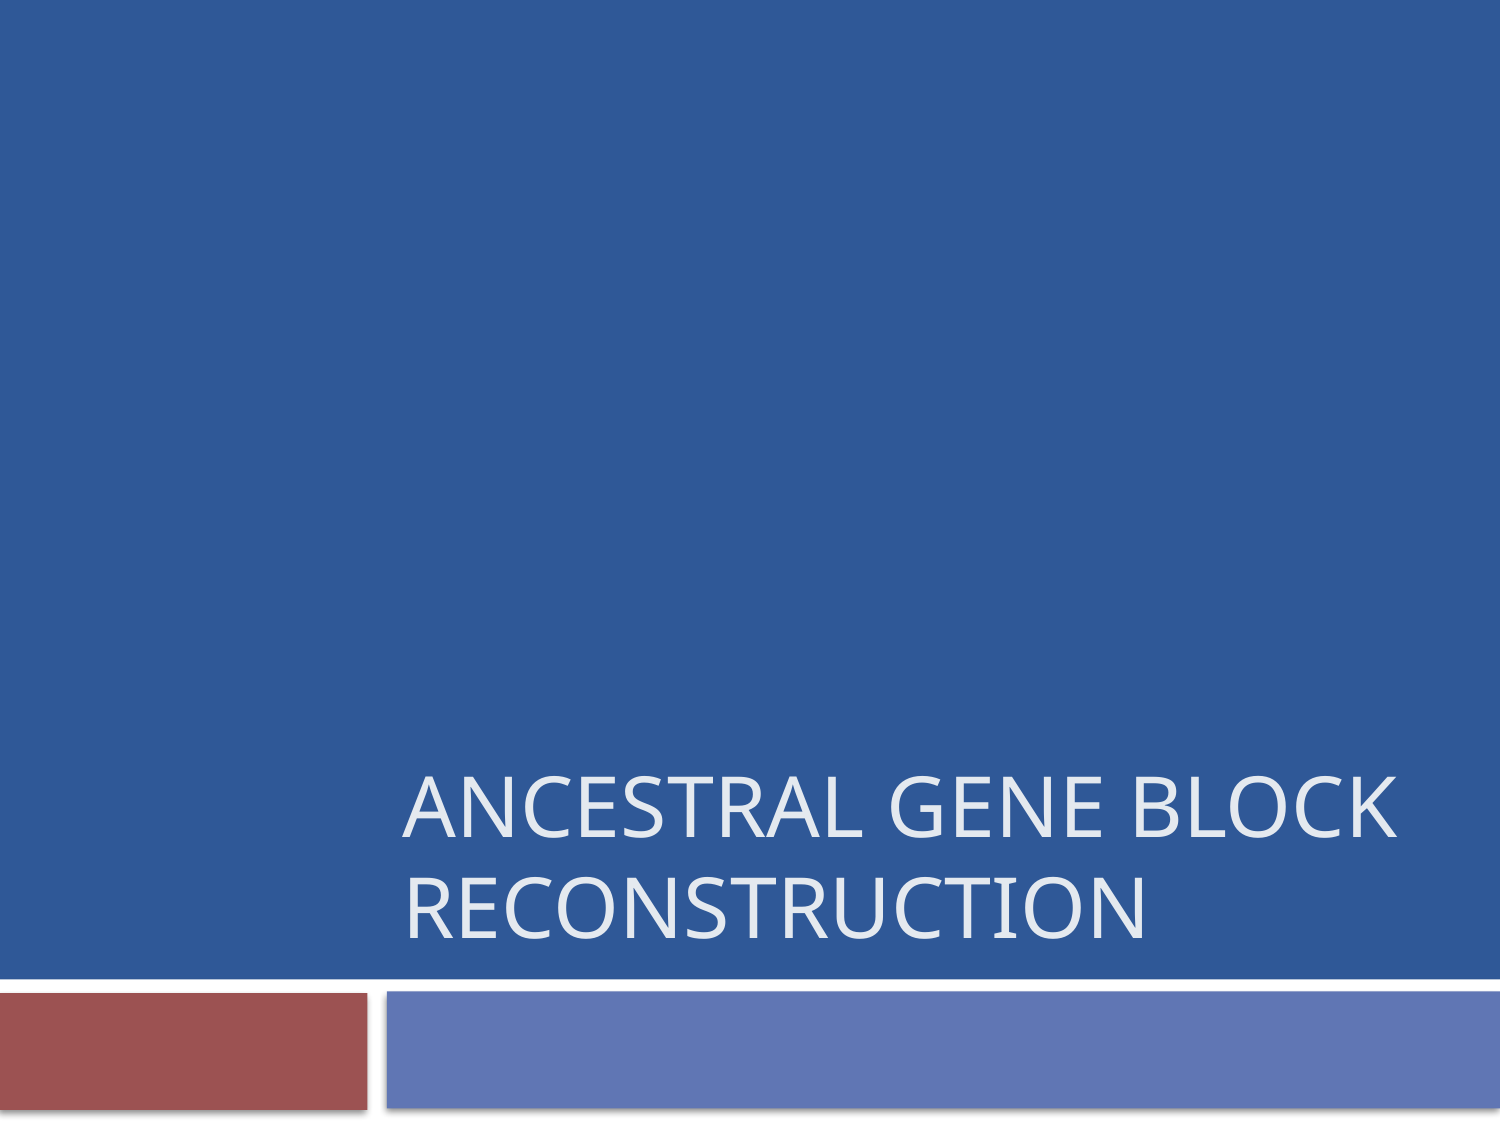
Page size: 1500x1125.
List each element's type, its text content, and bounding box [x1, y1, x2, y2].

title Ancestral Gene Block Reconstruction [387, 662, 1450, 963]
